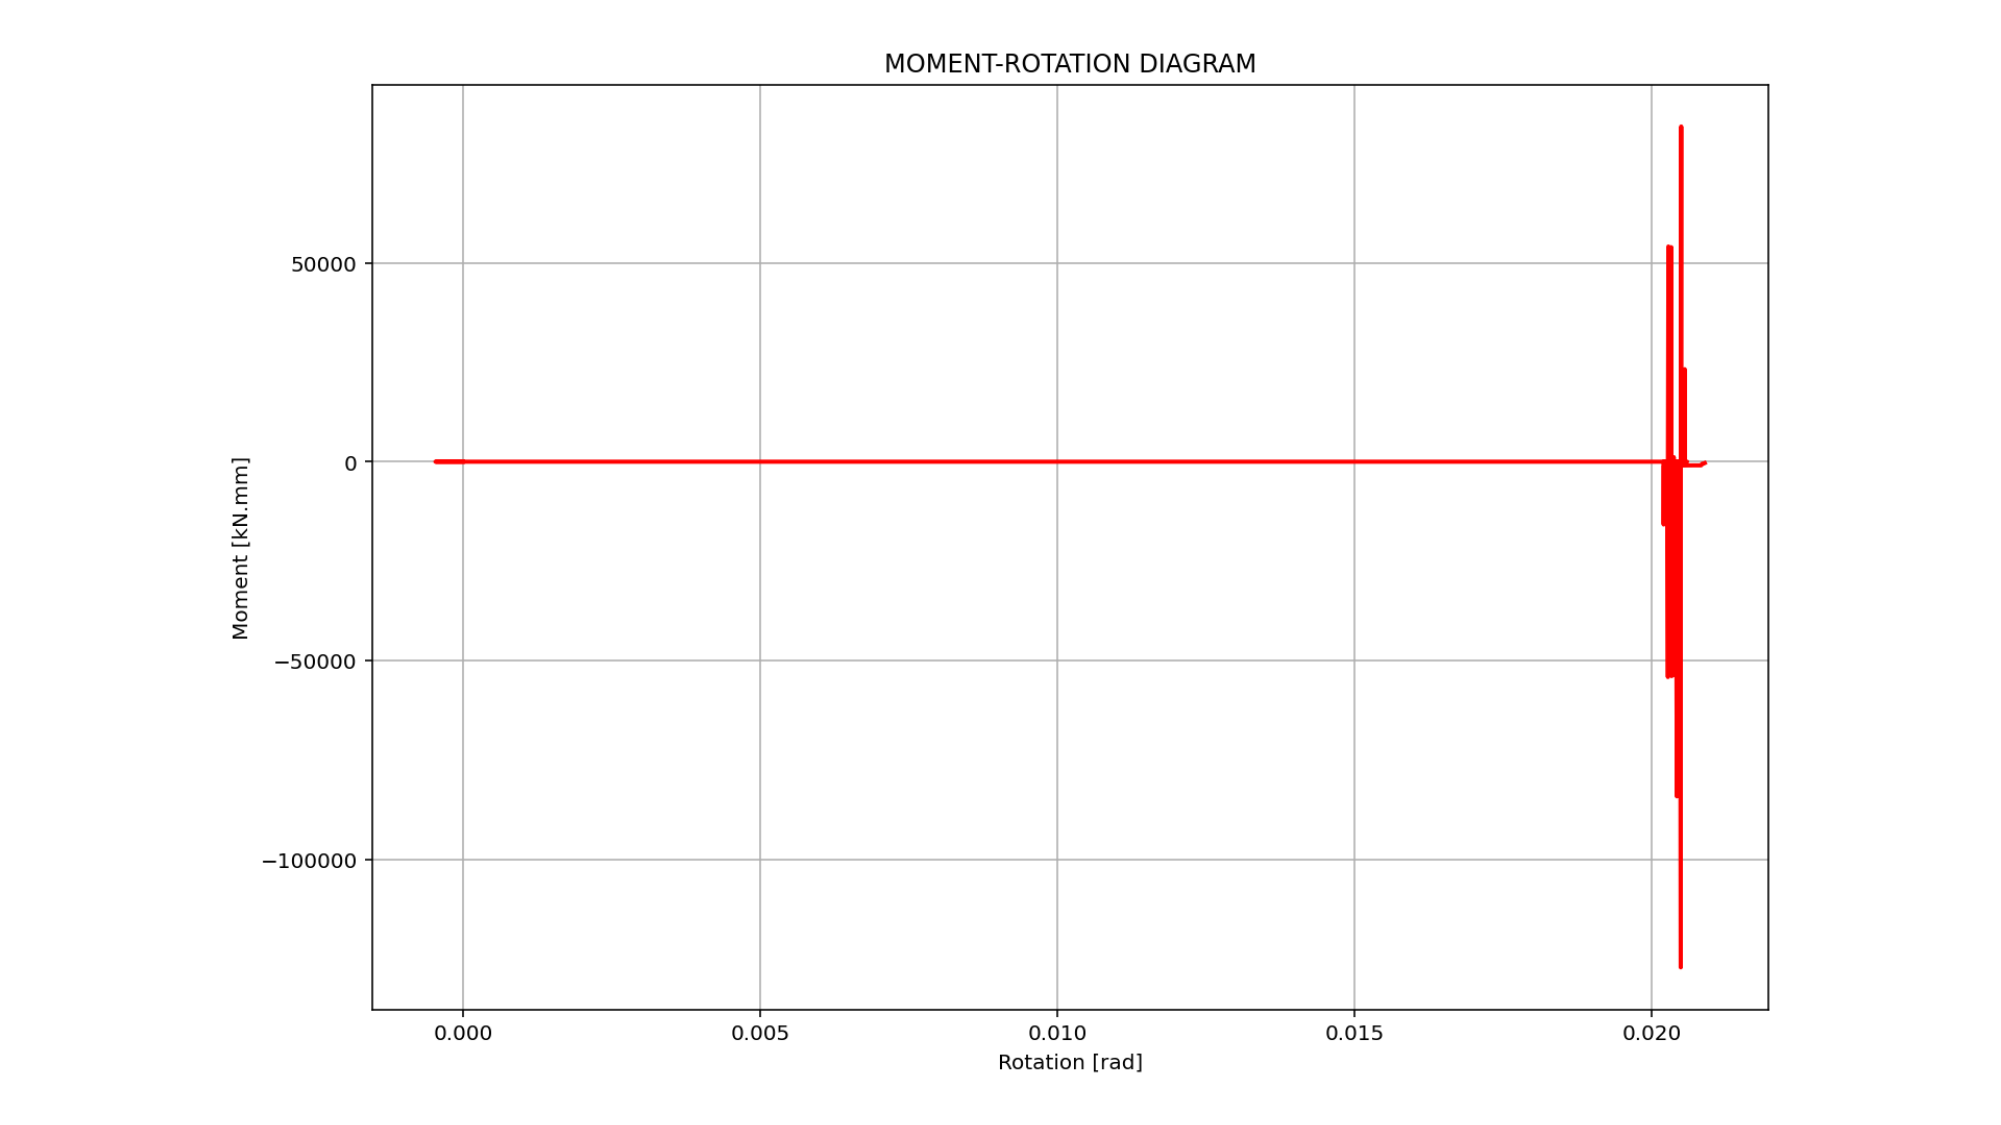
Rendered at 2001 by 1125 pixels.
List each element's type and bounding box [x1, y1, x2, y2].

picture [217, 37, 1783, 1087]
